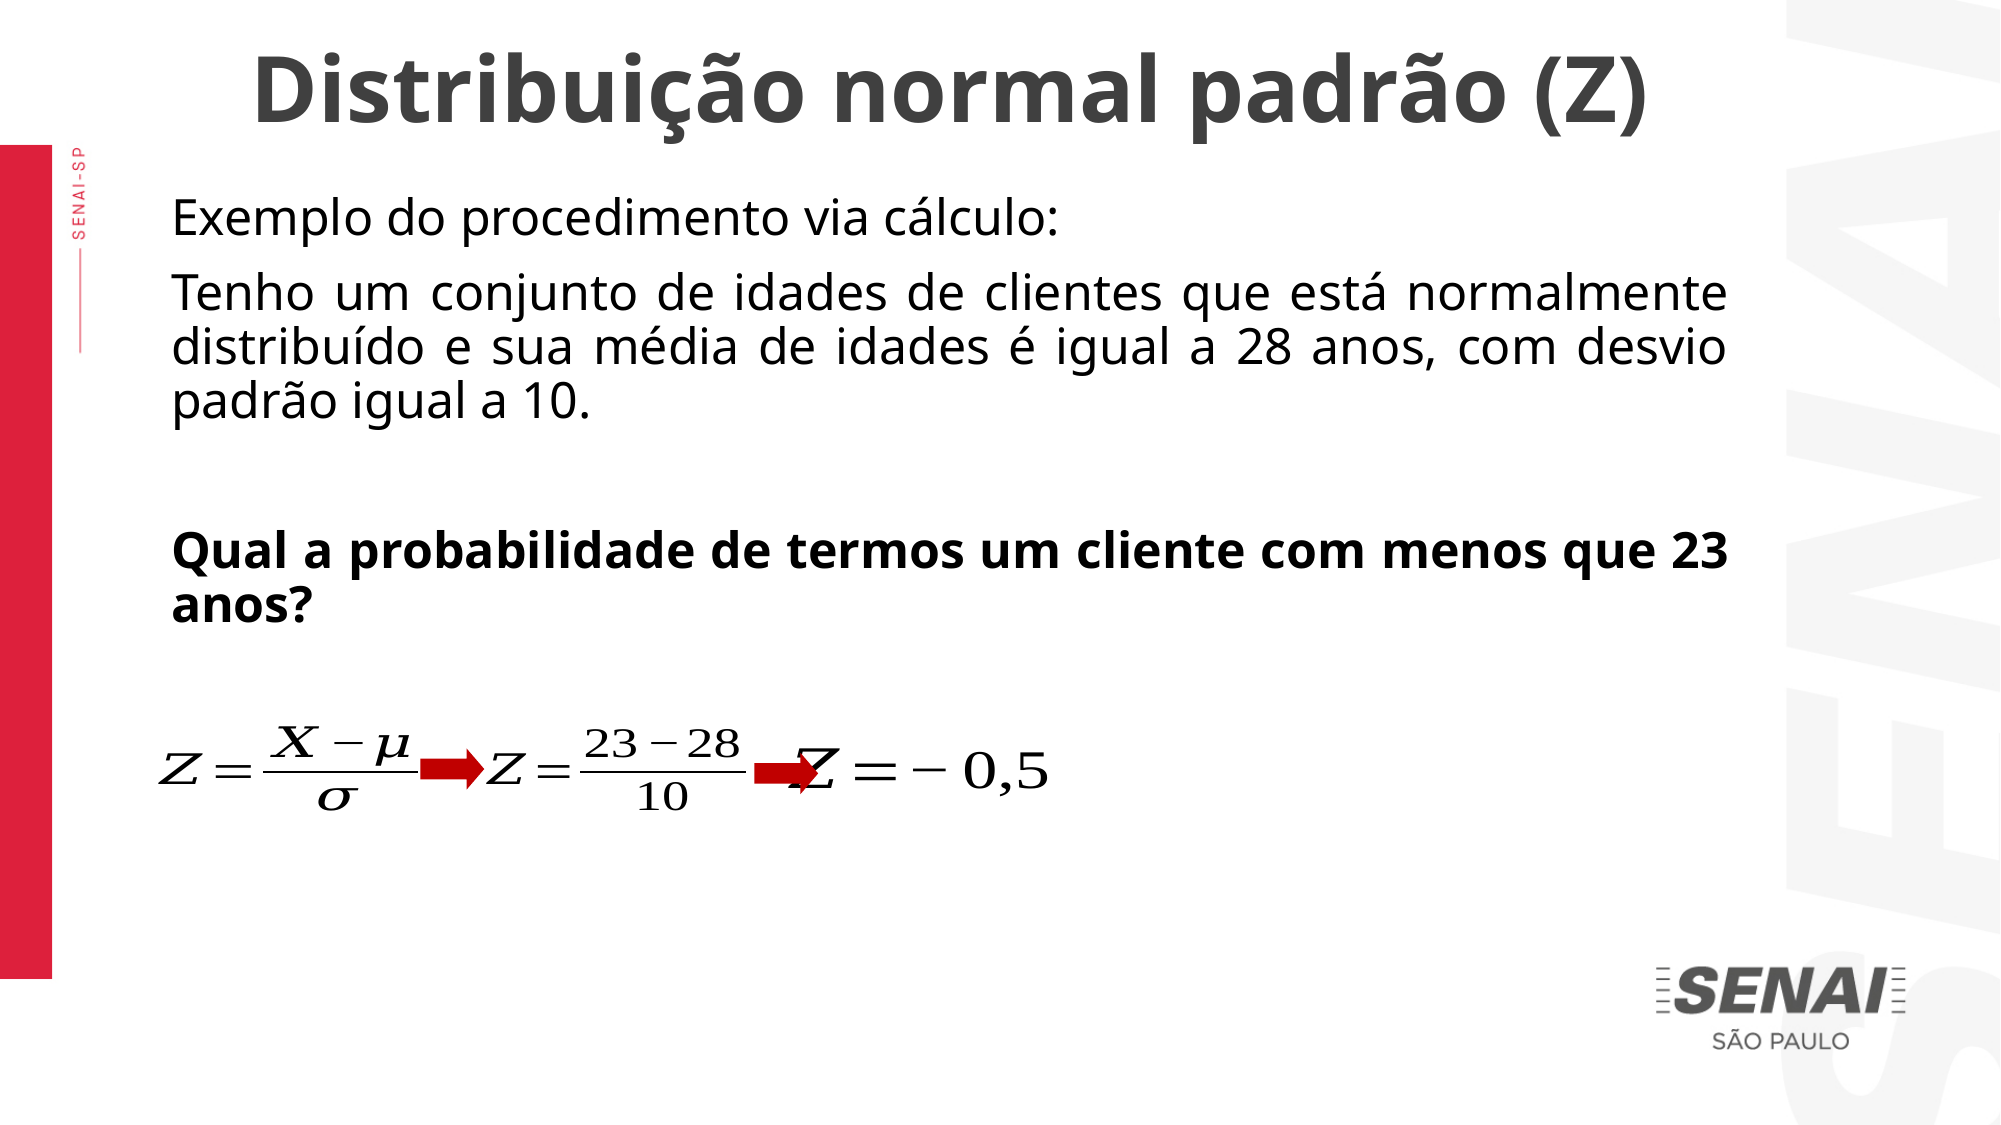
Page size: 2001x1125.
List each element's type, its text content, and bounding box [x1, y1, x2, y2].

text_box [419, 745, 486, 793]
list Exemplo do procedimento via cálculo: Tenho um conjunto de idades de clientes que está normalmente distribuído e sua média de idades é igual a 28 anos, com desvio padrão igual a 10. Qual a probabilidade de termos um cliente com menos que 23 anos? [156, 185, 1745, 940]
text_box [753, 750, 820, 797]
picture [0, 0, 2001, 1125]
list Distribuição normal padrão (Z) [156, 36, 1745, 153]
